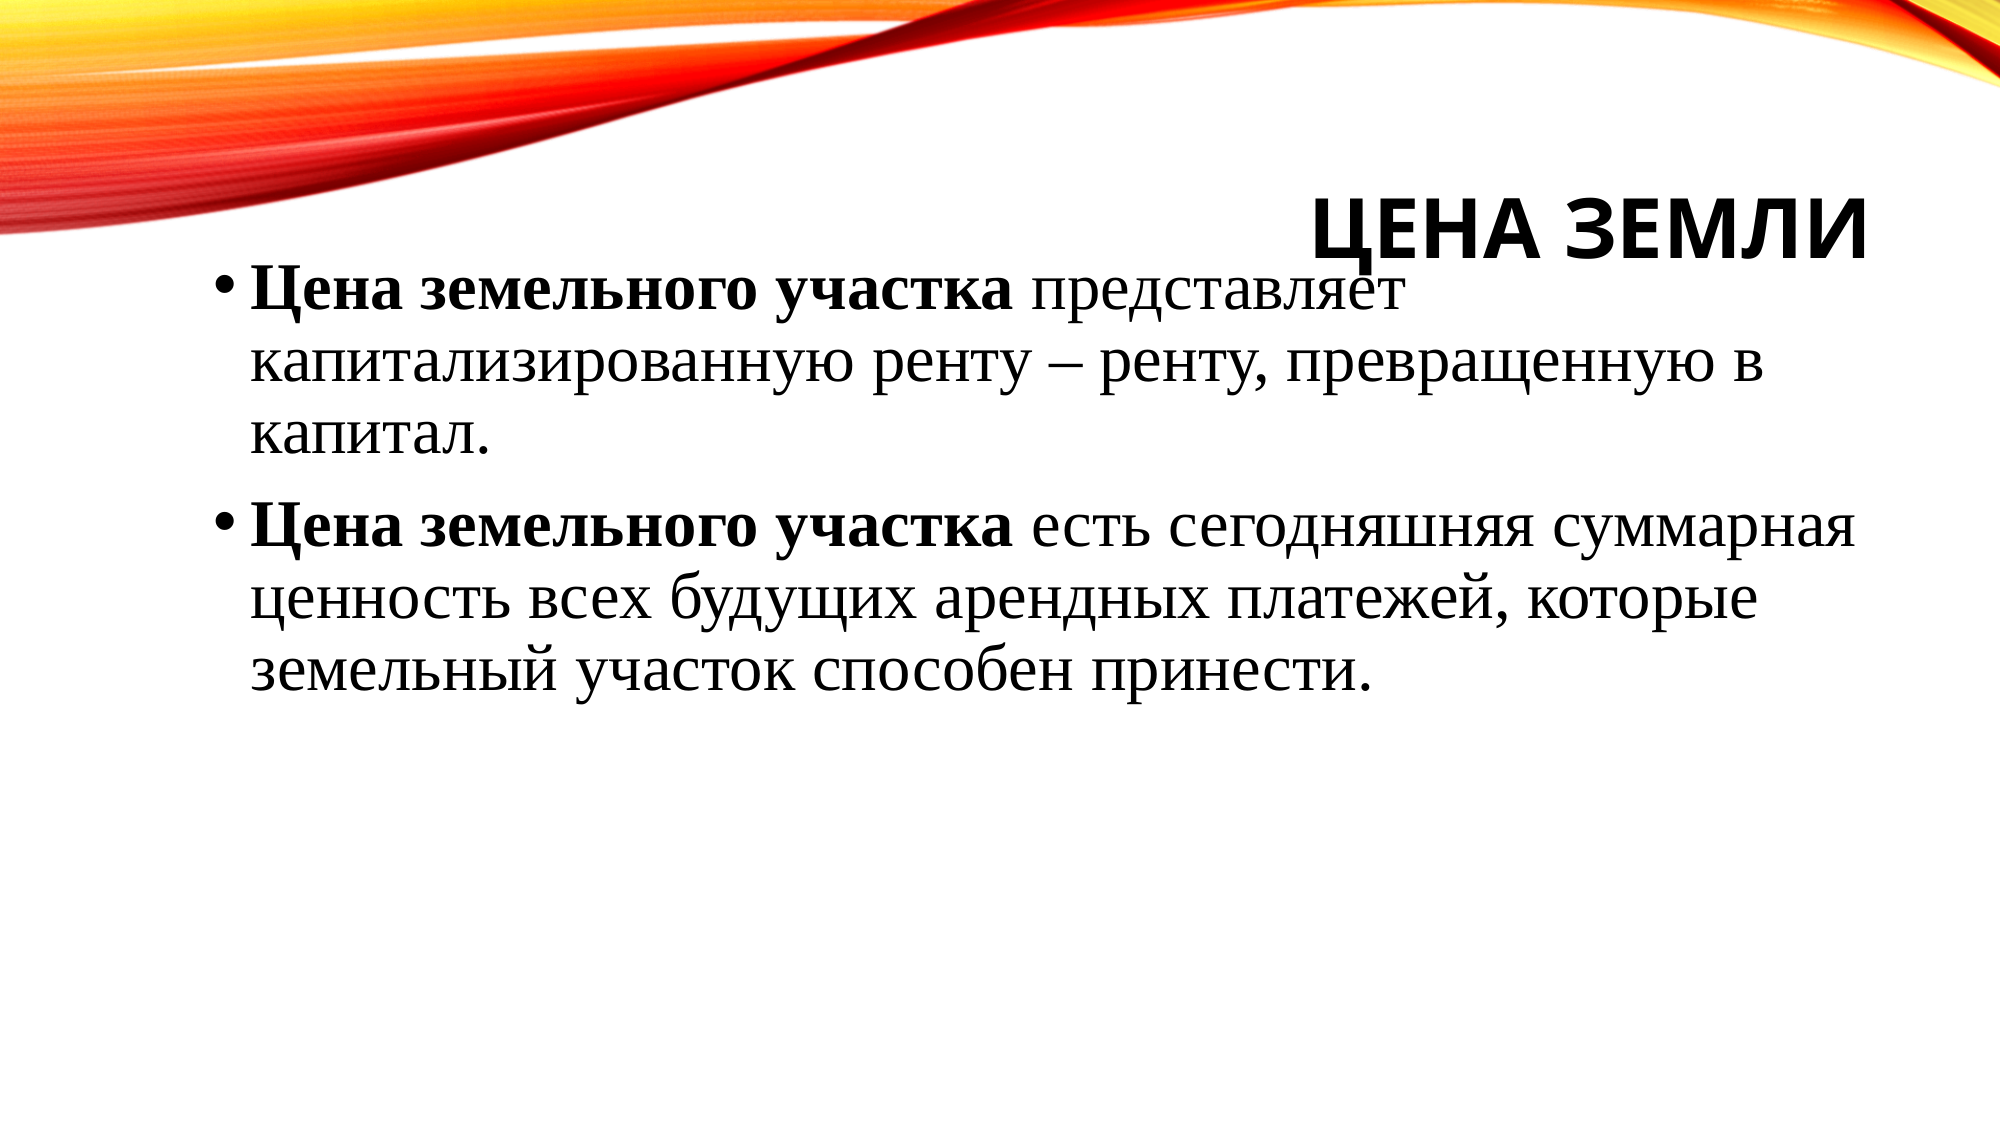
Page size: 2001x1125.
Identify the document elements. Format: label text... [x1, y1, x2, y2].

picture [0, 0, 2000, 237]
list Цена земельного участка представляет капитализированную ренту – ренту, превращенную в капитал. Цена земельного участка есть сегодняшняя суммарная ценность всех будущих арендных платежей, которые земельный участок способен принести. [198, 244, 1888, 970]
title Цена земли [474, 125, 1888, 244]
